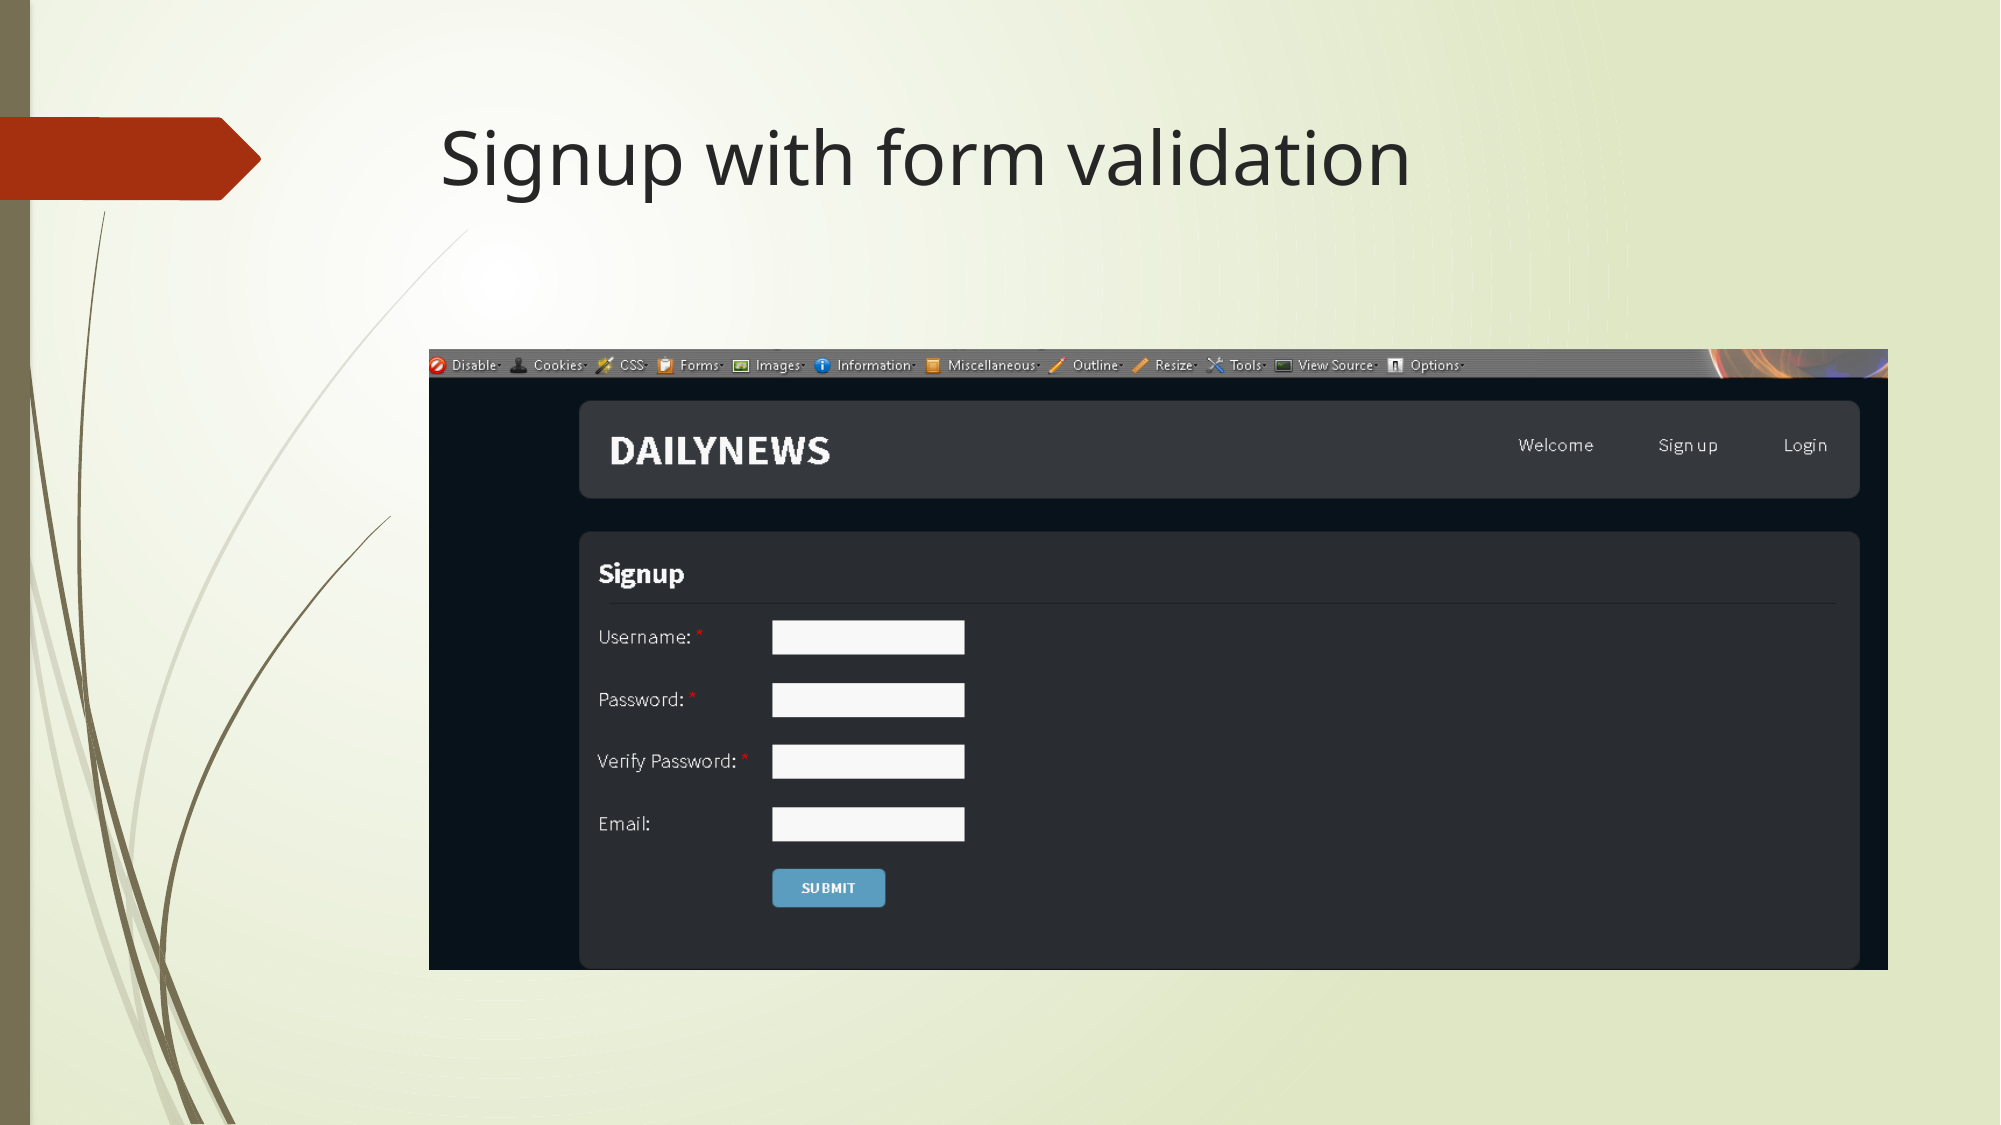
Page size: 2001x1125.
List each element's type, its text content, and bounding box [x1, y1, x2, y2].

title Signup with form validation [425, 102, 1888, 313]
picture [429, 349, 1888, 970]
